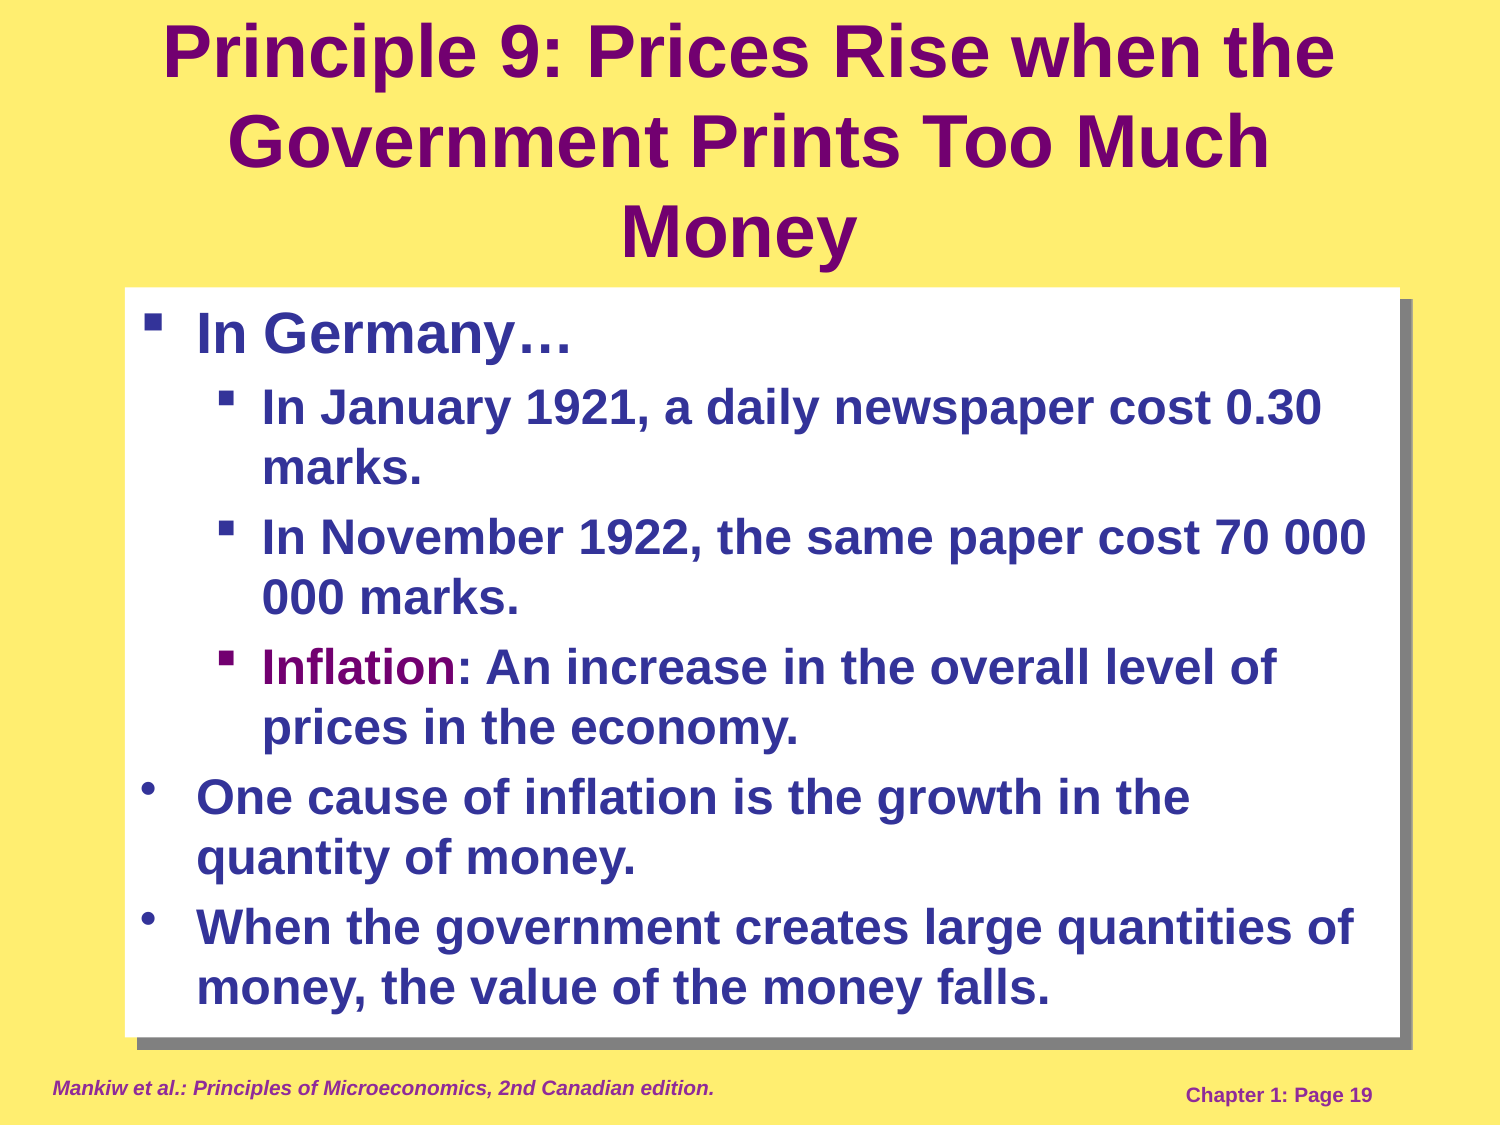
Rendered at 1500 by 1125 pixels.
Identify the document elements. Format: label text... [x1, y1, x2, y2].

list [112, 274, 1388, 951]
text_box In Germany… In January 1921, a daily newspaper cost 0.30 marks. In November 1922, the same paper cost 70 000 000 marks. Inflation: An increase in the overall level of prices in the economy. One cause of inflation is the growth in the quantity of money. When the government creates large quantities of money, the value of the money falls. [124, 287, 1400, 1038]
slide_number Chapter 1: Page 19 [1074, 1074, 1388, 1113]
footer Mankiw et al.: Principles of Microeconomics, 2nd Canadian edition. [37, 1062, 926, 1113]
text_box Principle 9: Prices Rise when the Government Prints Too Much Money [112, 87, 1388, 188]
